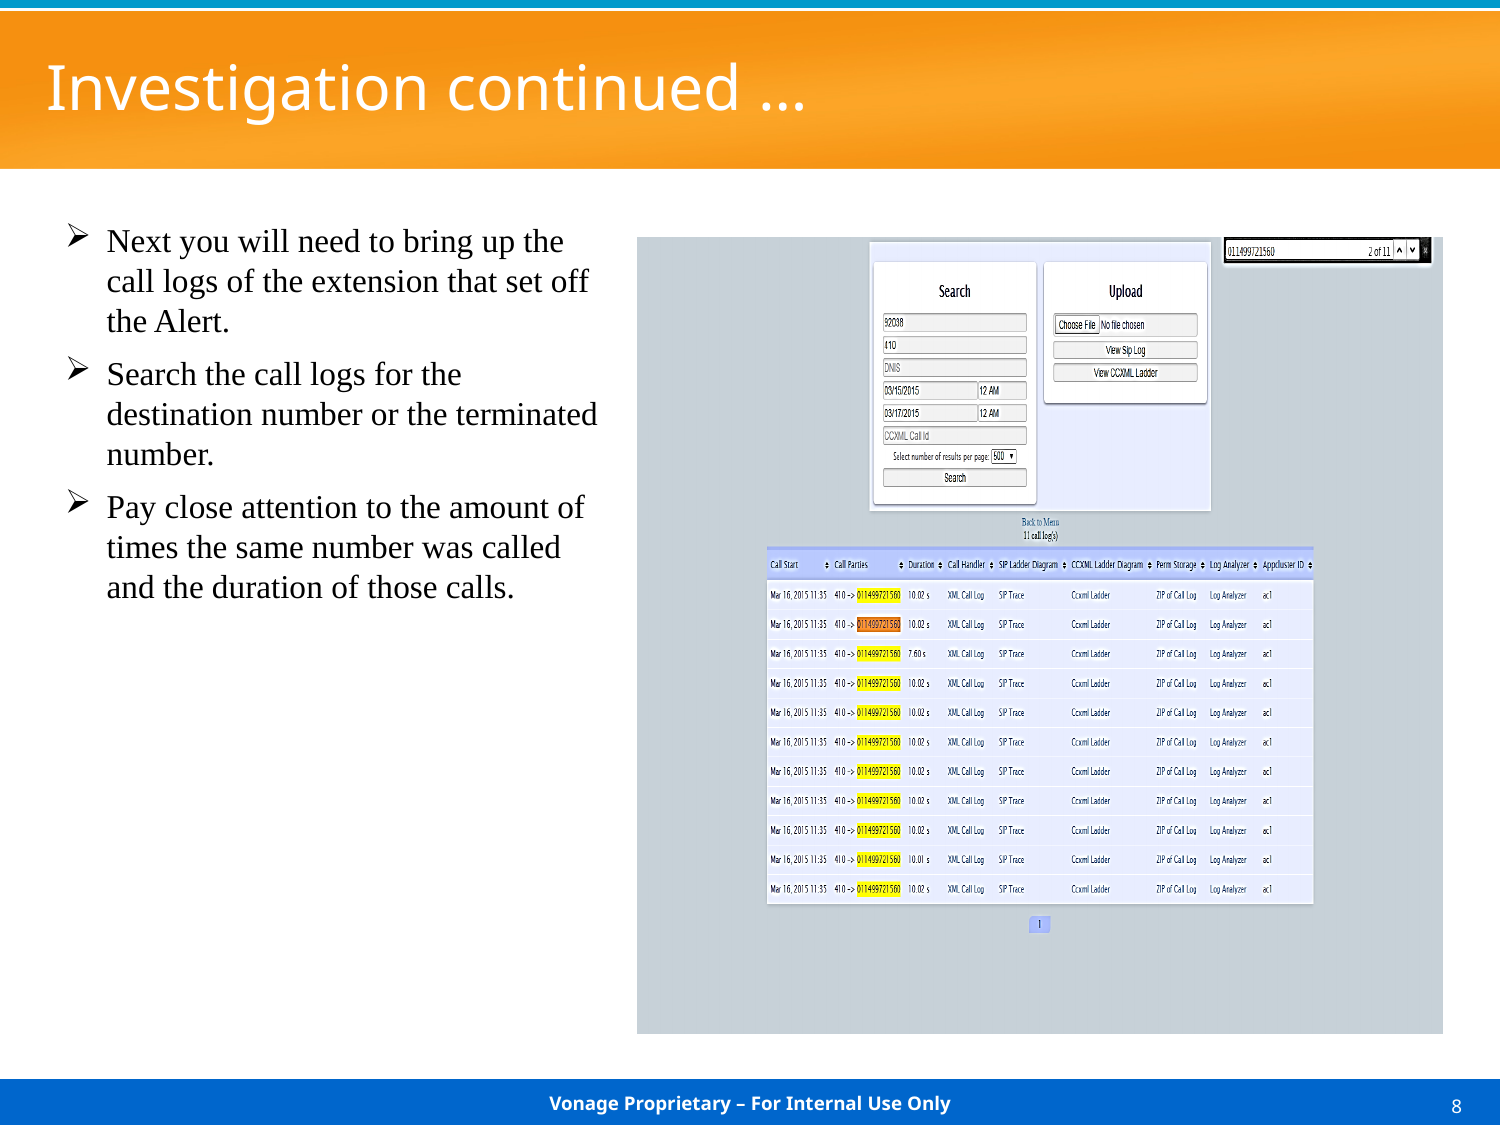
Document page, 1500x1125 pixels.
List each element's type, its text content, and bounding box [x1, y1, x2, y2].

title Investigation continued … [45, 47, 1496, 124]
list Next you will need to bring up the call logs of the extension that set off the Alert. Search the call logs for the destination number or the terminated number. Pay close attention to the amount of times the same number was called and the duration of those calls. [57, 211, 613, 995]
picture [0, 9, 1500, 168]
slide_number 8 [1451, 1092, 1500, 1122]
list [637, 237, 1443, 1035]
